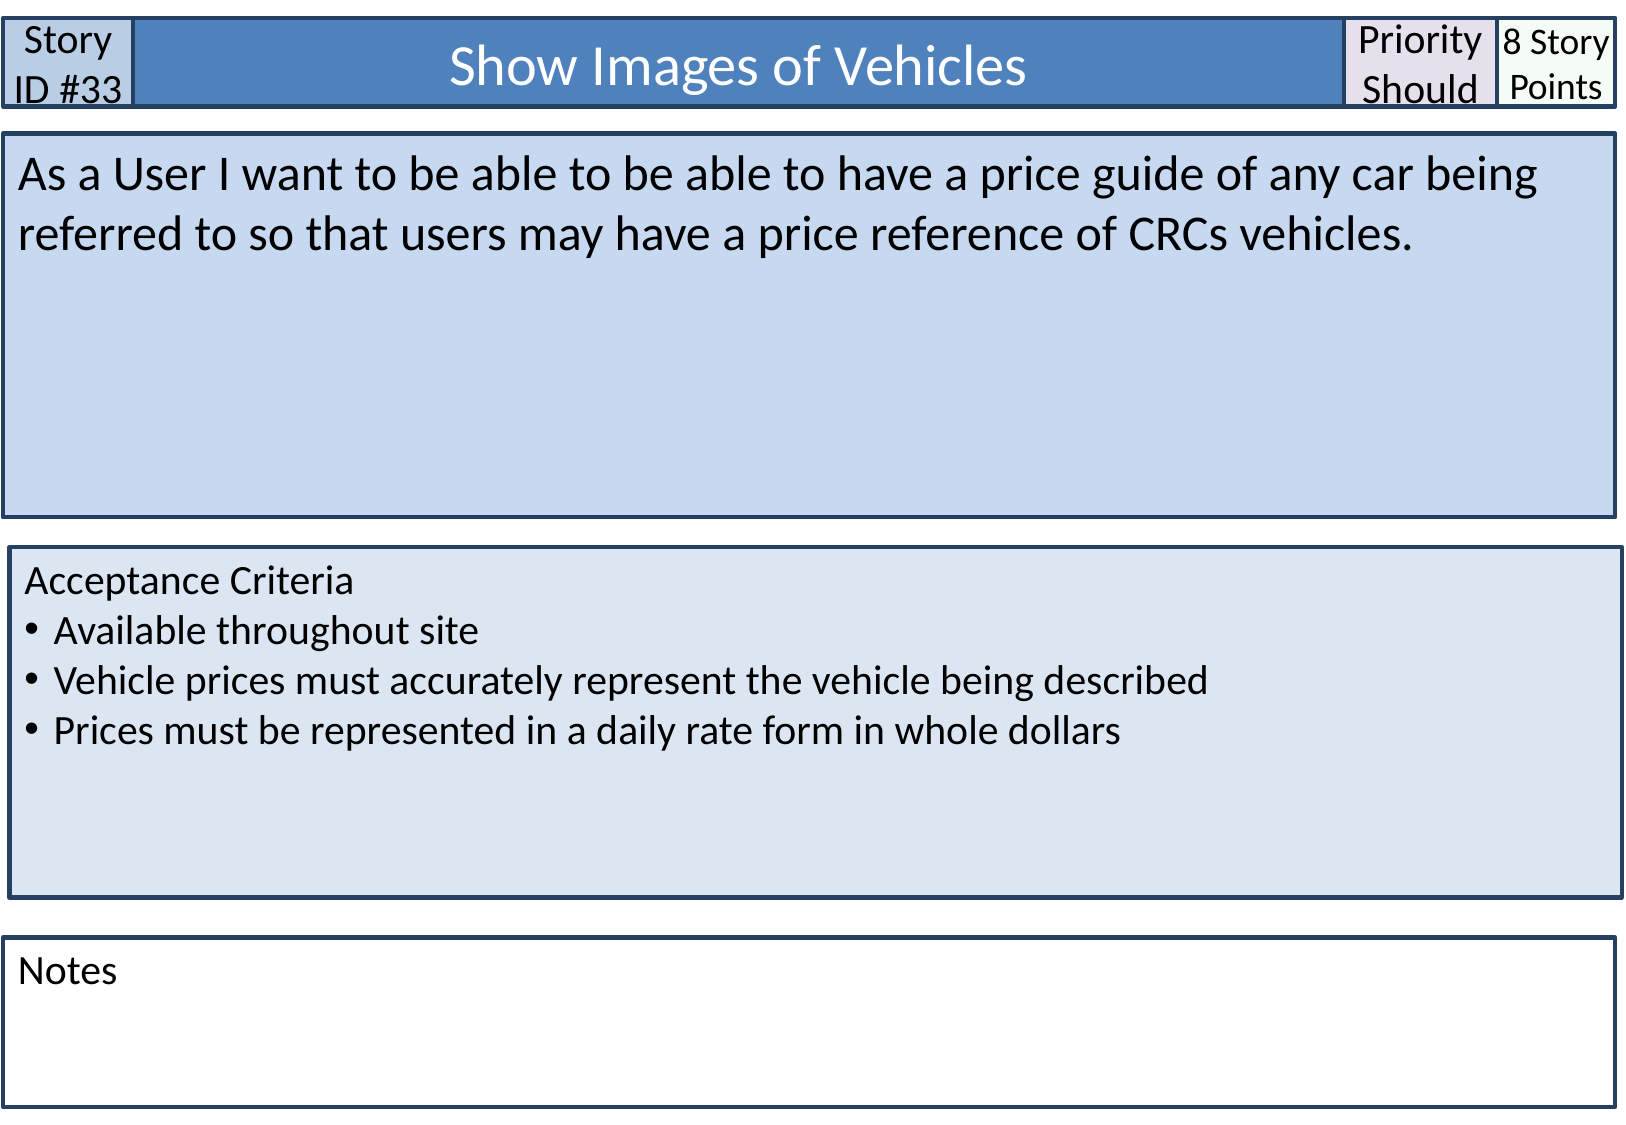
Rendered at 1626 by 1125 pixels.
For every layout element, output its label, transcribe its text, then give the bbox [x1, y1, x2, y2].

text_box Priority Should [1342, 16, 1499, 109]
text_box Show Images of Vehicles [131, 16, 1342, 109]
text_box Notes [1, 935, 1617, 1109]
text_box As a User I want to be able to be able to have a price guide of any car being referred to so that users may have a price reference of CRCs vehicles. [1, 131, 1617, 519]
text_box Acceptance Criteria Available throughout site Vehicle prices must accurately represent the vehicle being described Prices must be represented in a daily rate form in whole dollars [7, 545, 1624, 900]
text_box 8 Story Points [1499, 16, 1617, 109]
text_box Story ID #33 [1, 16, 131, 109]
